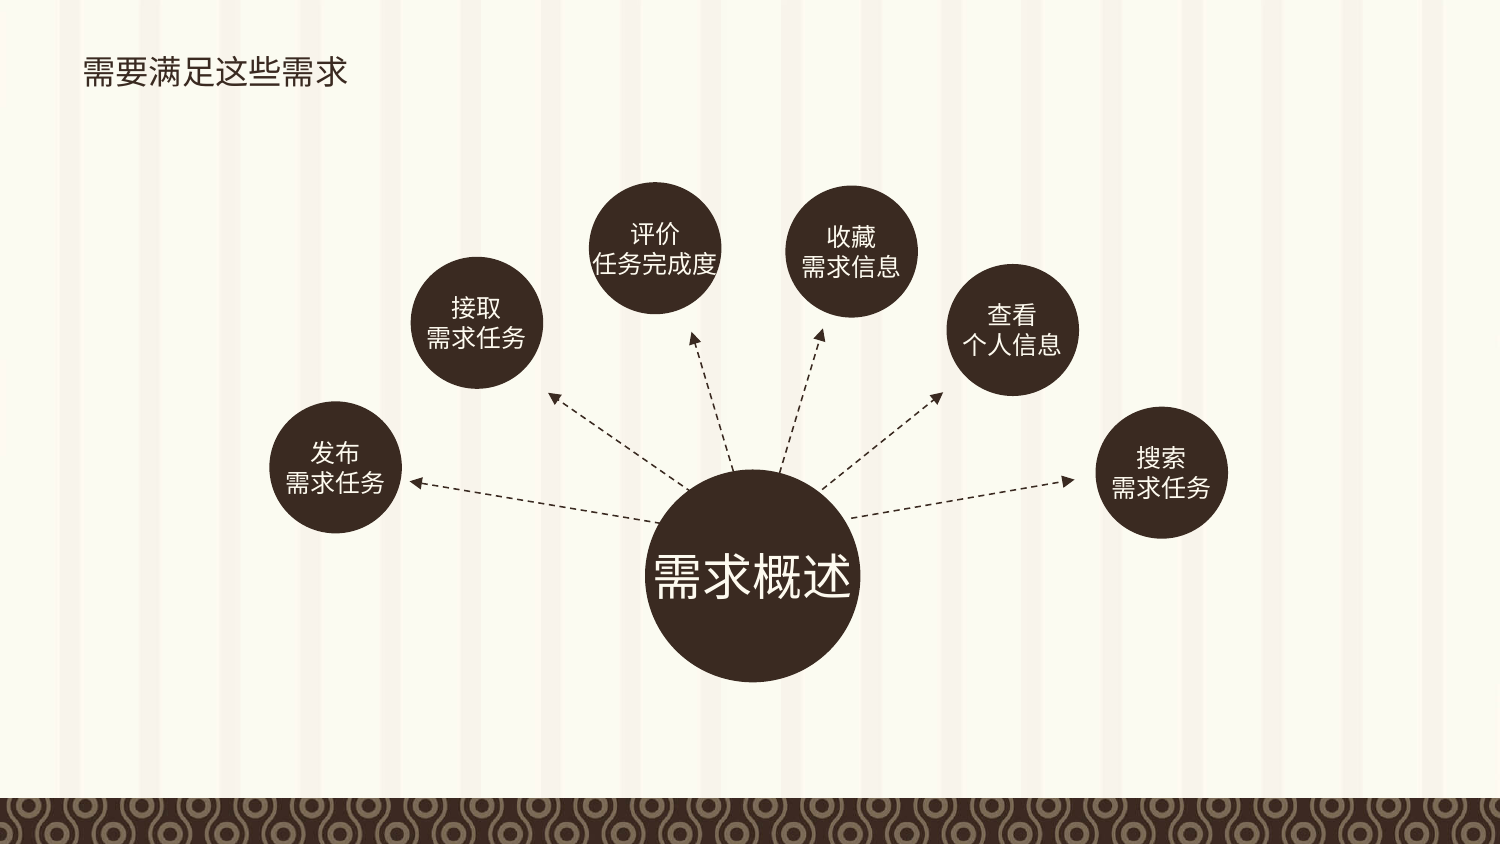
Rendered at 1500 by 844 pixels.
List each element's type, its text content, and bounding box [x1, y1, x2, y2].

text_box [407, 325, 1070, 539]
text_box 评价 任务完成度 [588, 182, 722, 315]
text_box 需要满足这些需求 [67, 43, 703, 99]
text_box 搜索 需求任务 [1112, 406, 1229, 539]
text_box 收藏 需求信息 [785, 185, 918, 318]
text_box 接取 需求任务 [410, 256, 544, 325]
picture [0, 0, 1500, 844]
text_box 需求概述 [645, 582, 861, 683]
text_box 发布 需求任务 [269, 401, 402, 534]
text_box 查看 个人信息 [946, 263, 1080, 334]
